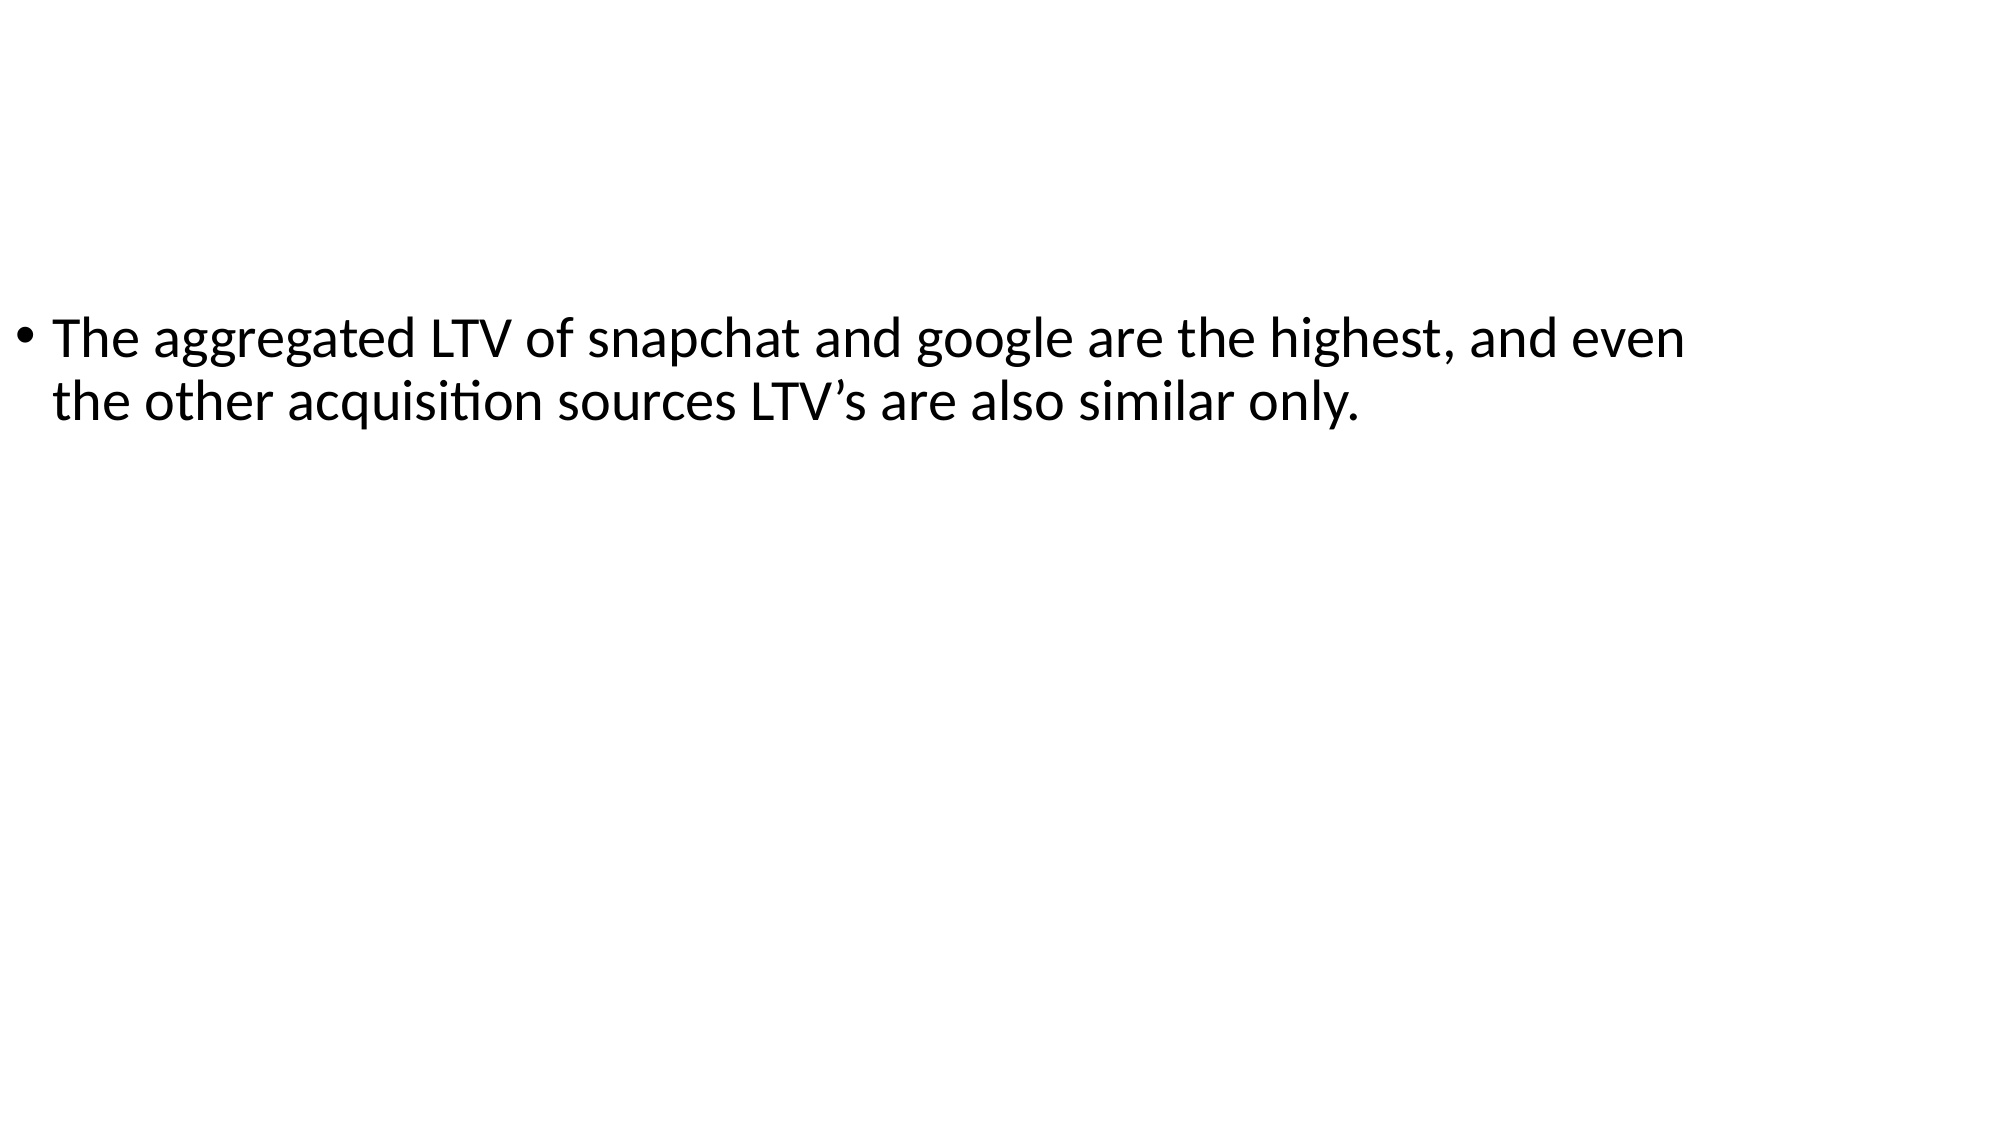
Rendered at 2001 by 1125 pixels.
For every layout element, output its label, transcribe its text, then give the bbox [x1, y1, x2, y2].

list The aggregated LTV of snapchat and google are the highest, and even the other acquisition sources LTV’s are also similar only. [0, 299, 1725, 1014]
